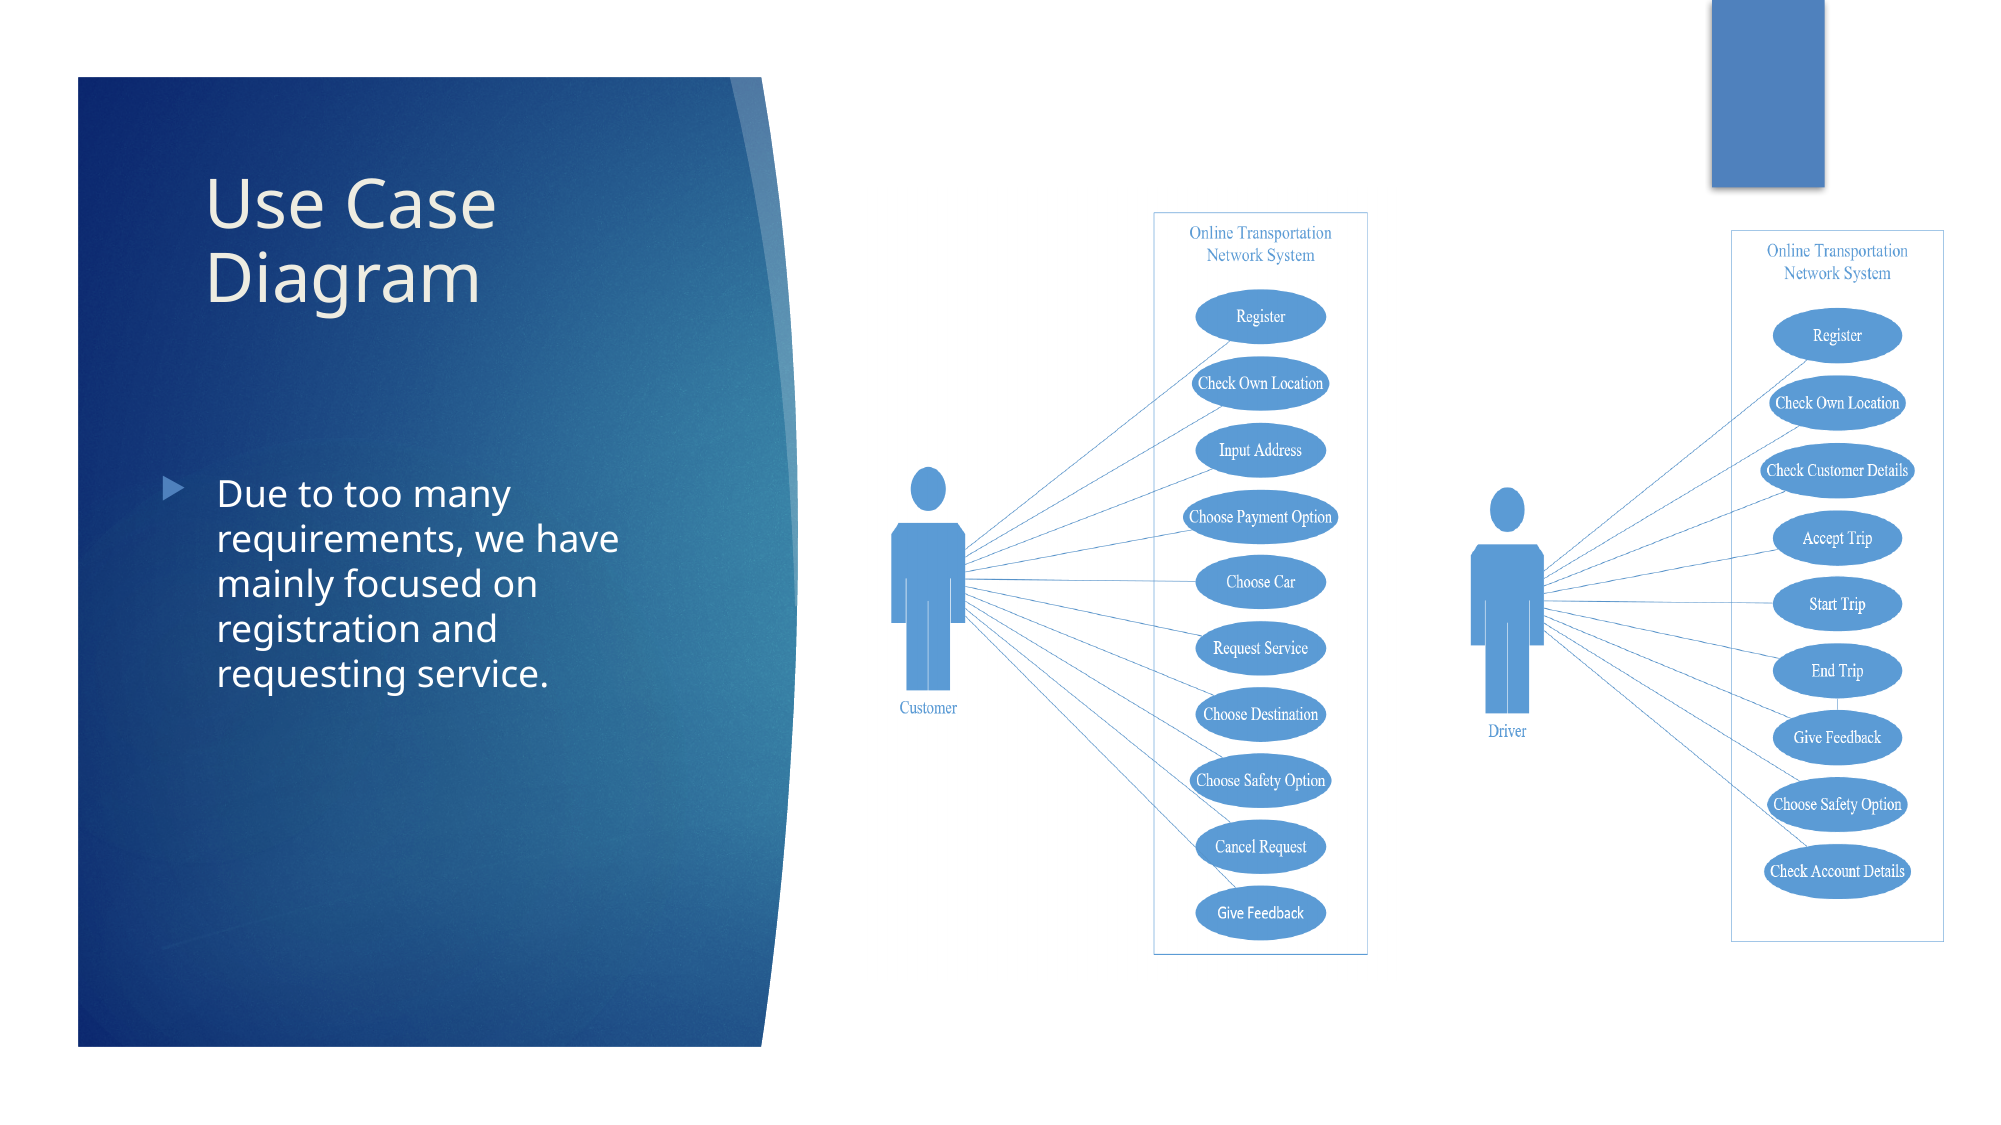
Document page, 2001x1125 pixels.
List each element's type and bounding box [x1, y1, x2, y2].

picture [1415, 194, 1972, 973]
picture [858, 187, 1397, 981]
text_box [0, 0, 2000, 1125]
